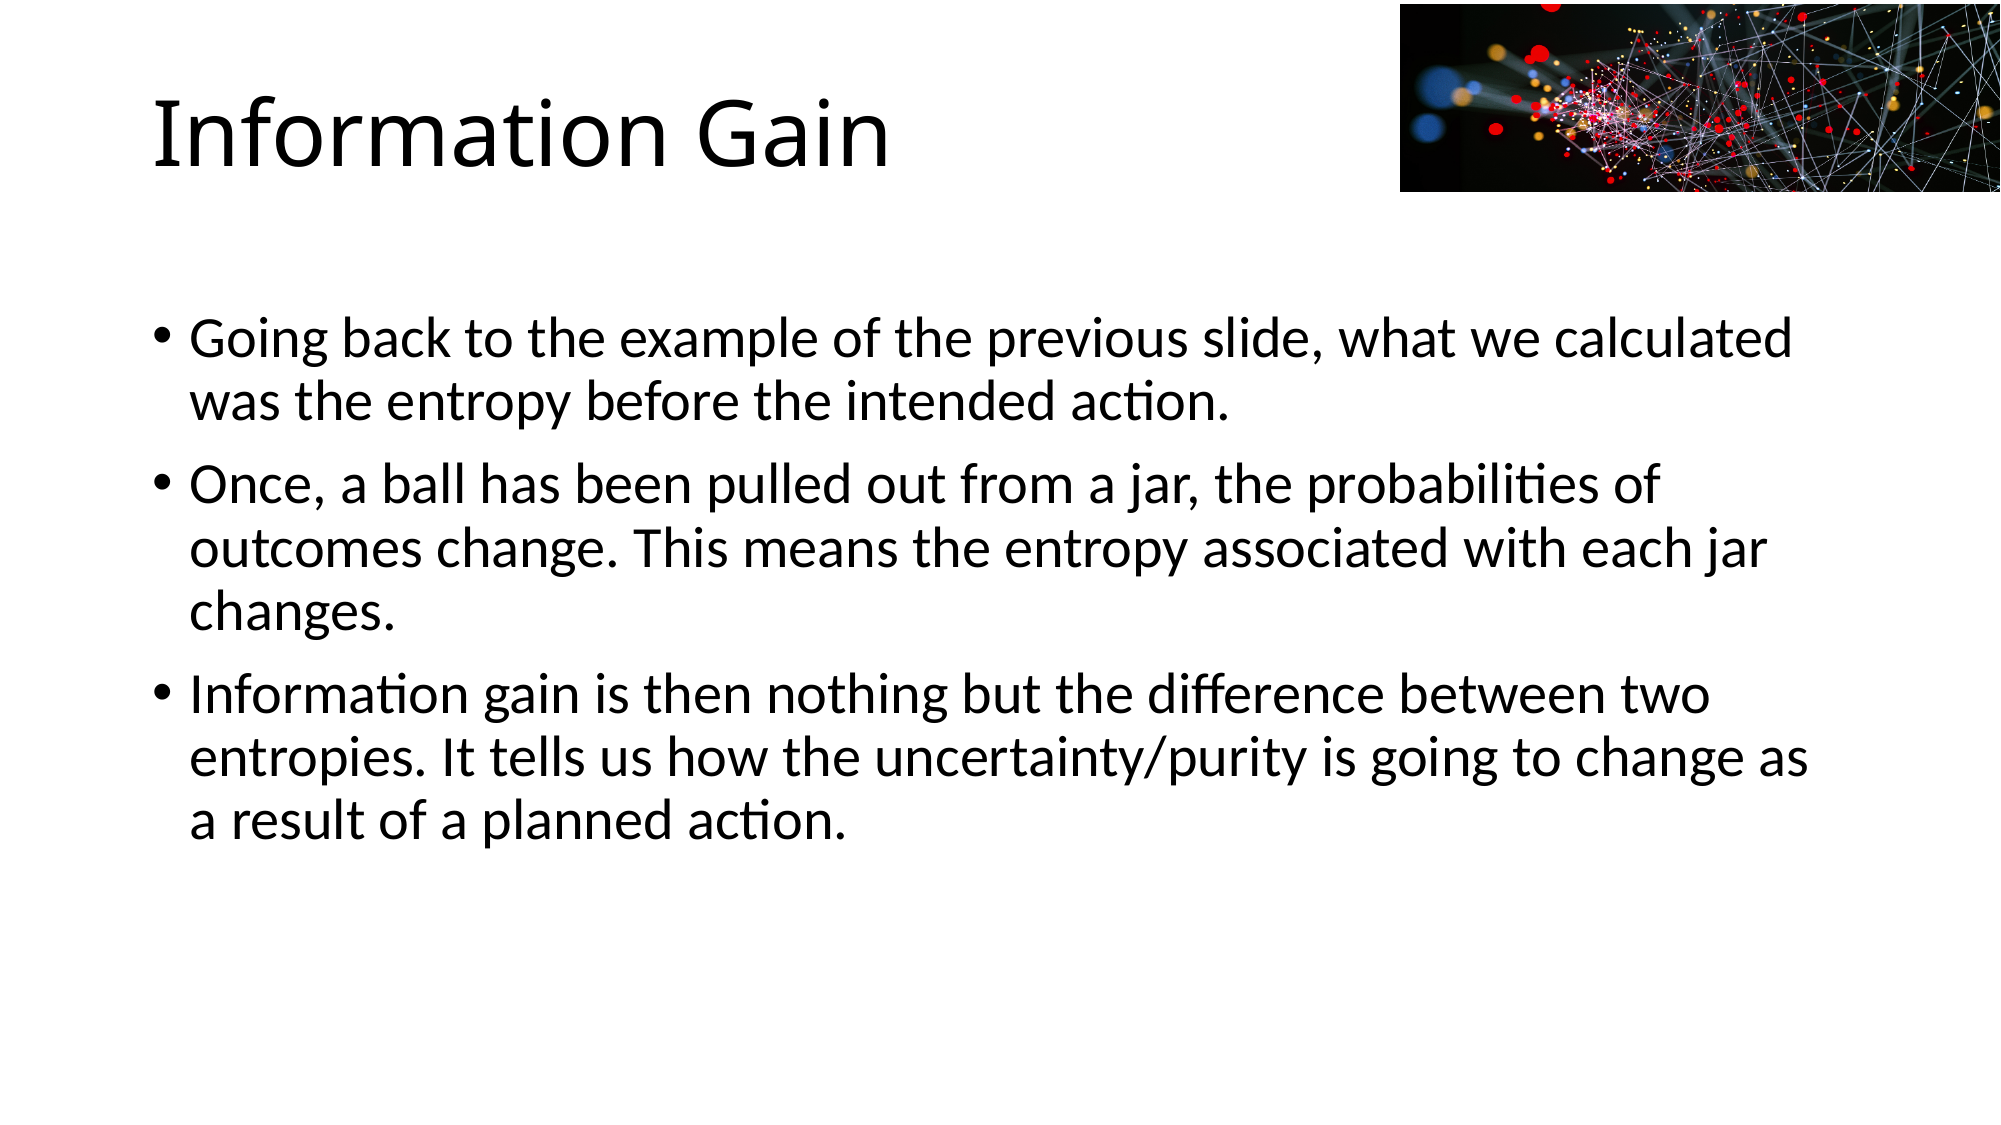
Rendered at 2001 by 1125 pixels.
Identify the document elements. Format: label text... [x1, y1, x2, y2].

title Information Gain [137, 27, 1372, 246]
list Going back to the example of the previous slide, what we calculated was the entropy before the intended action. Once, a ball has been pulled out from a jar, the probabilities of outcomes change. This means the entropy associated with each jar changes. Information gain is then nothing but the difference between two entropies. It tells us how the uncertainty/purity is going to change as a result of a planned action. [137, 299, 1863, 1014]
picture [1400, 4, 2000, 192]
